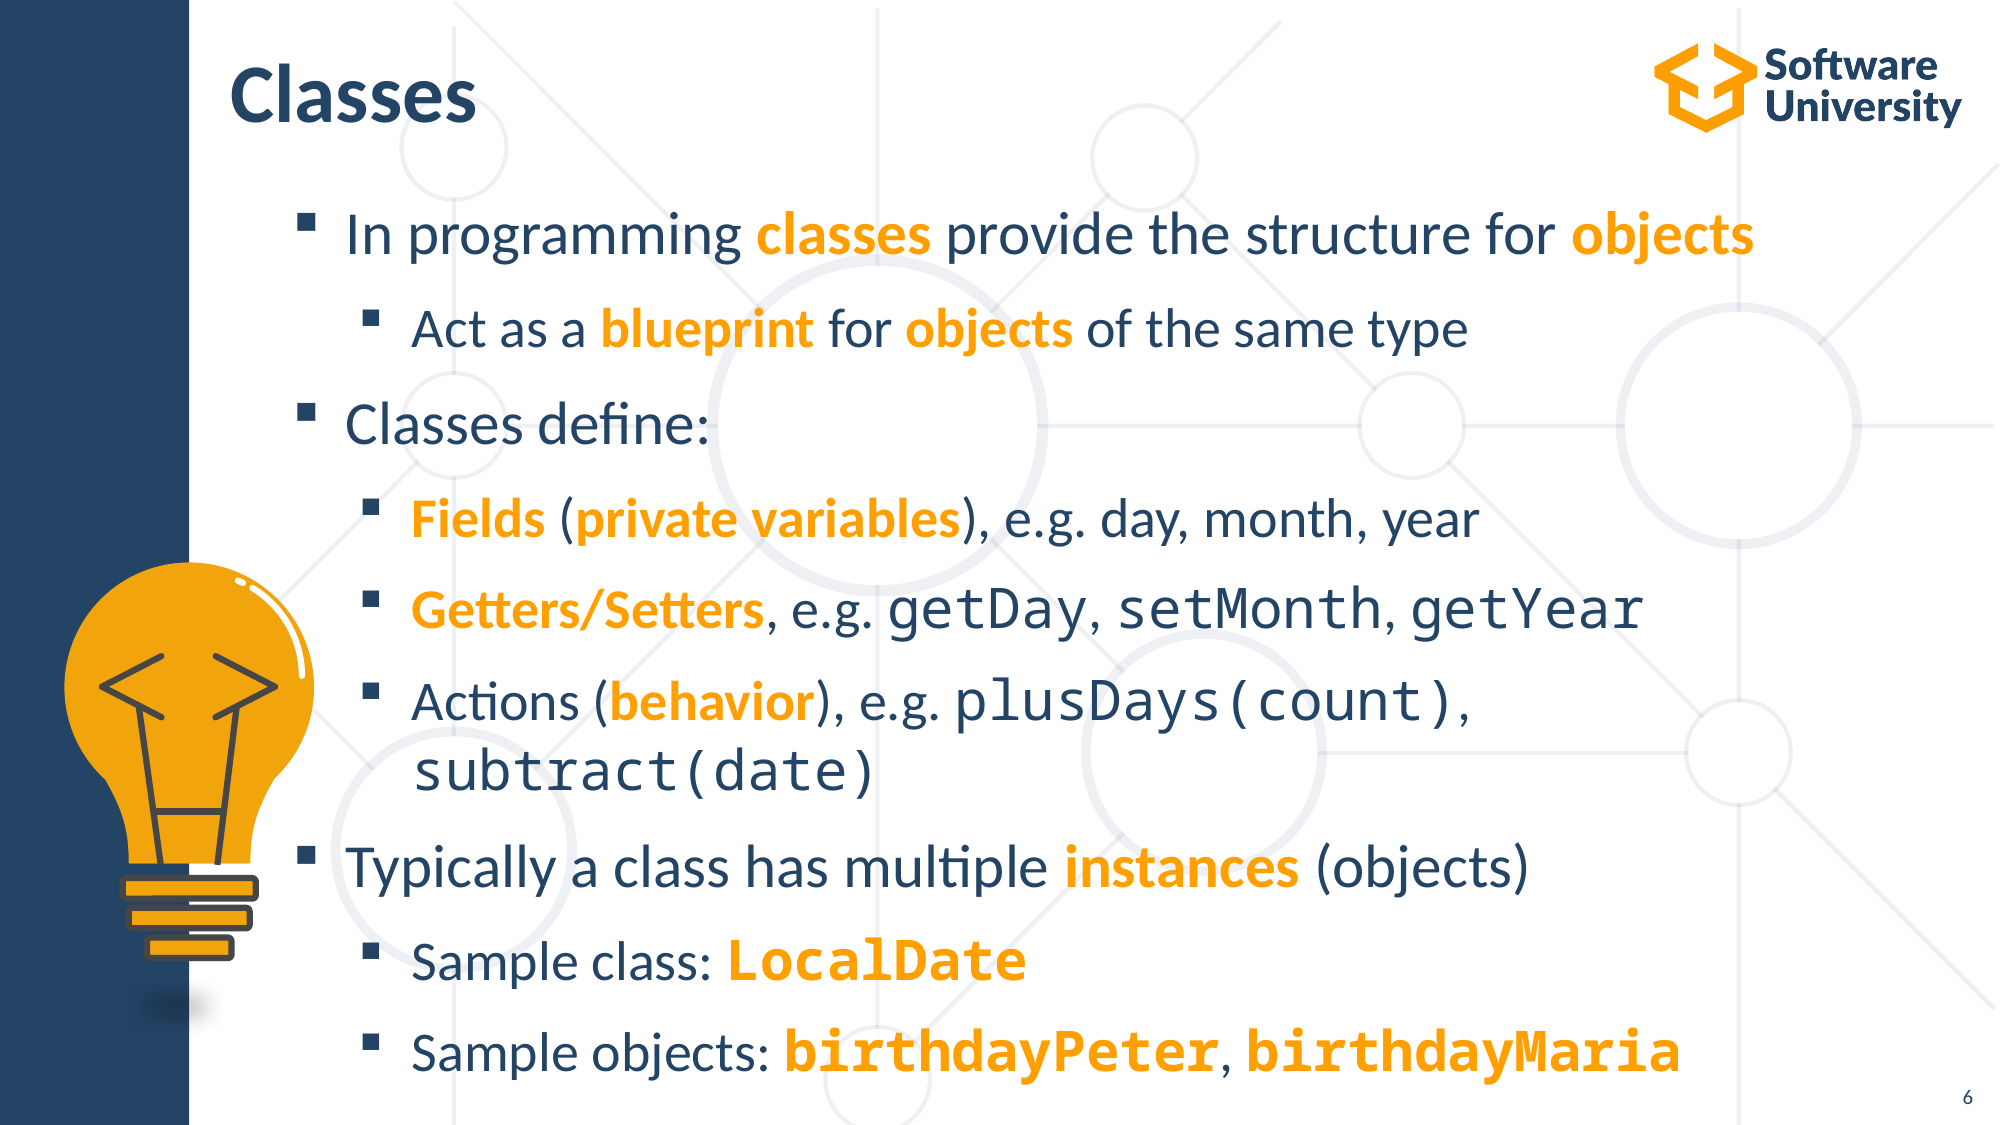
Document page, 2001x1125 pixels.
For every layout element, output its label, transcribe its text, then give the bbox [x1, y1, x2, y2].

picture [1641, 31, 1973, 145]
title Classes [212, 16, 1628, 162]
slide_number 6 [1927, 1067, 1989, 1117]
list In programming classes provide the structure for objects Act as a blueprint for objects of the same type Classes define: Fields (private variables), e.g. day, month, year Getters/Setters, e.g. getDay, setMonth, getYear Actions (behavior), e.g. plusDays(count), subtract(date) Typically a class has multiple instances (objects) Sample class: LocalDate Sample objects: birthdayPeter, birthdayMaria [274, 183, 1968, 1094]
